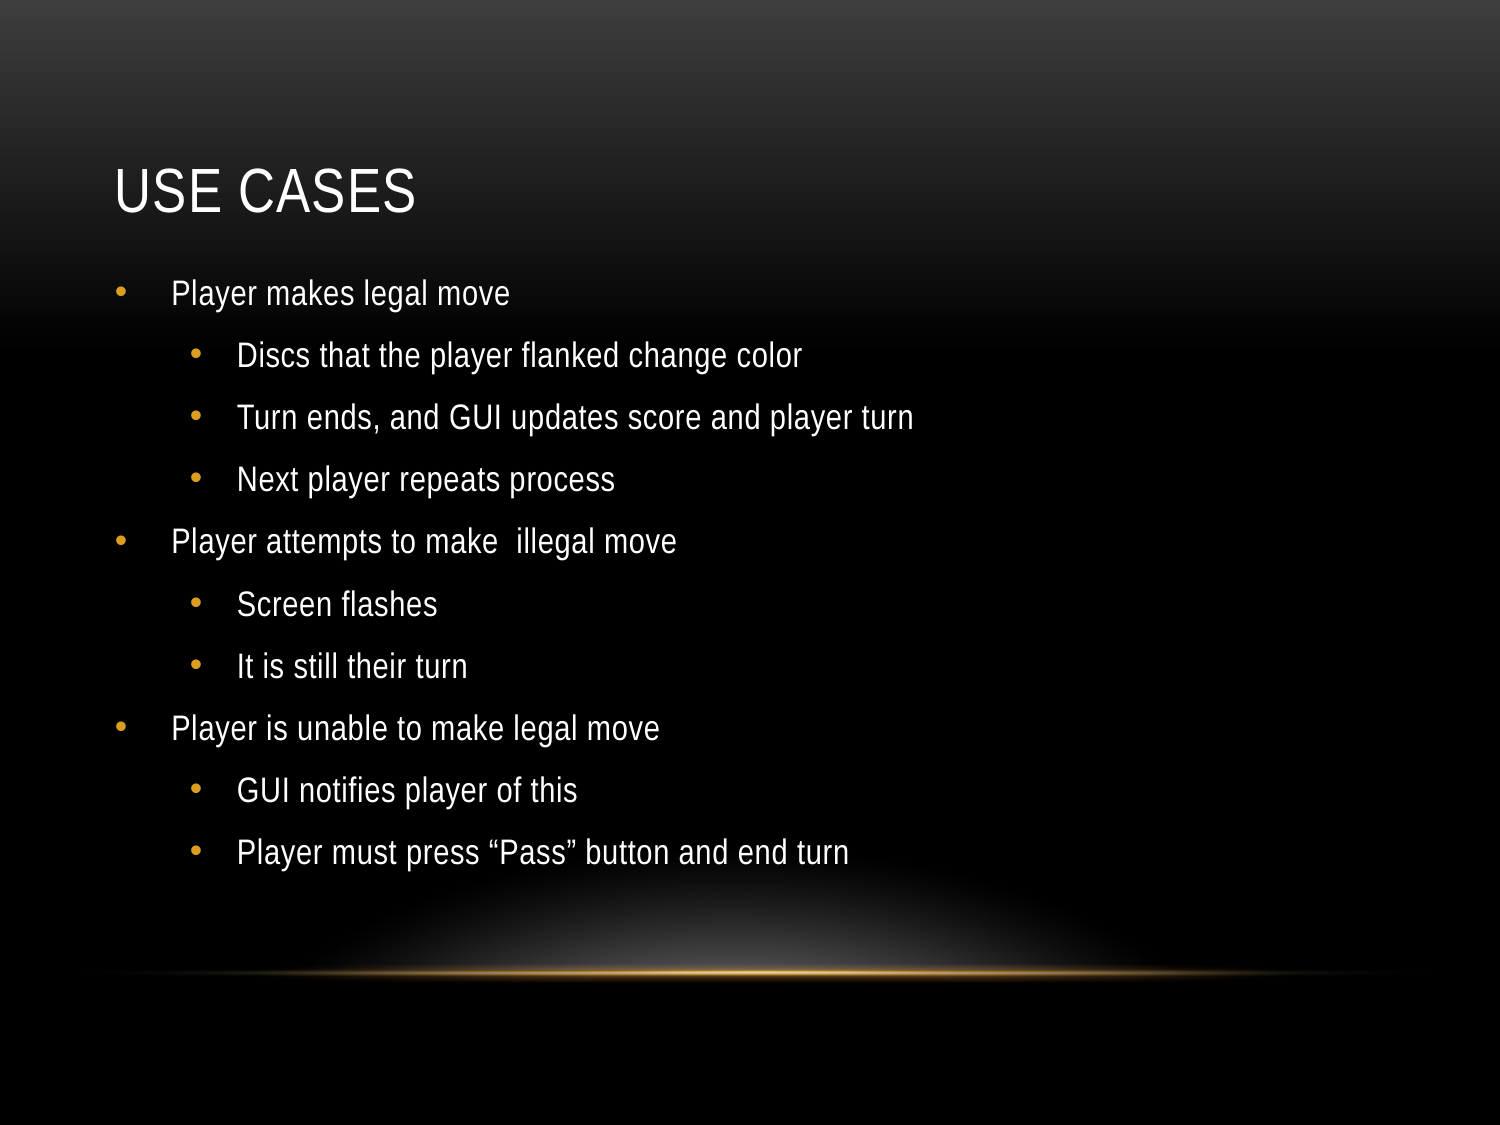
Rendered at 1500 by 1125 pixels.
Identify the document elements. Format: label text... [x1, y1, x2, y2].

list Player makes legal move Discs that the player flanked change color Turn ends, and GUI updates score and player turn Next player repeats process Player attempts to make illegal move Screen flashes It is still their turn Player is unable to make legal move GUI notifies player of this Player must press “Pass” button and end turn [99, 262, 1400, 938]
picture [0, 0, 1500, 1125]
title Use cases [99, 45, 1400, 233]
